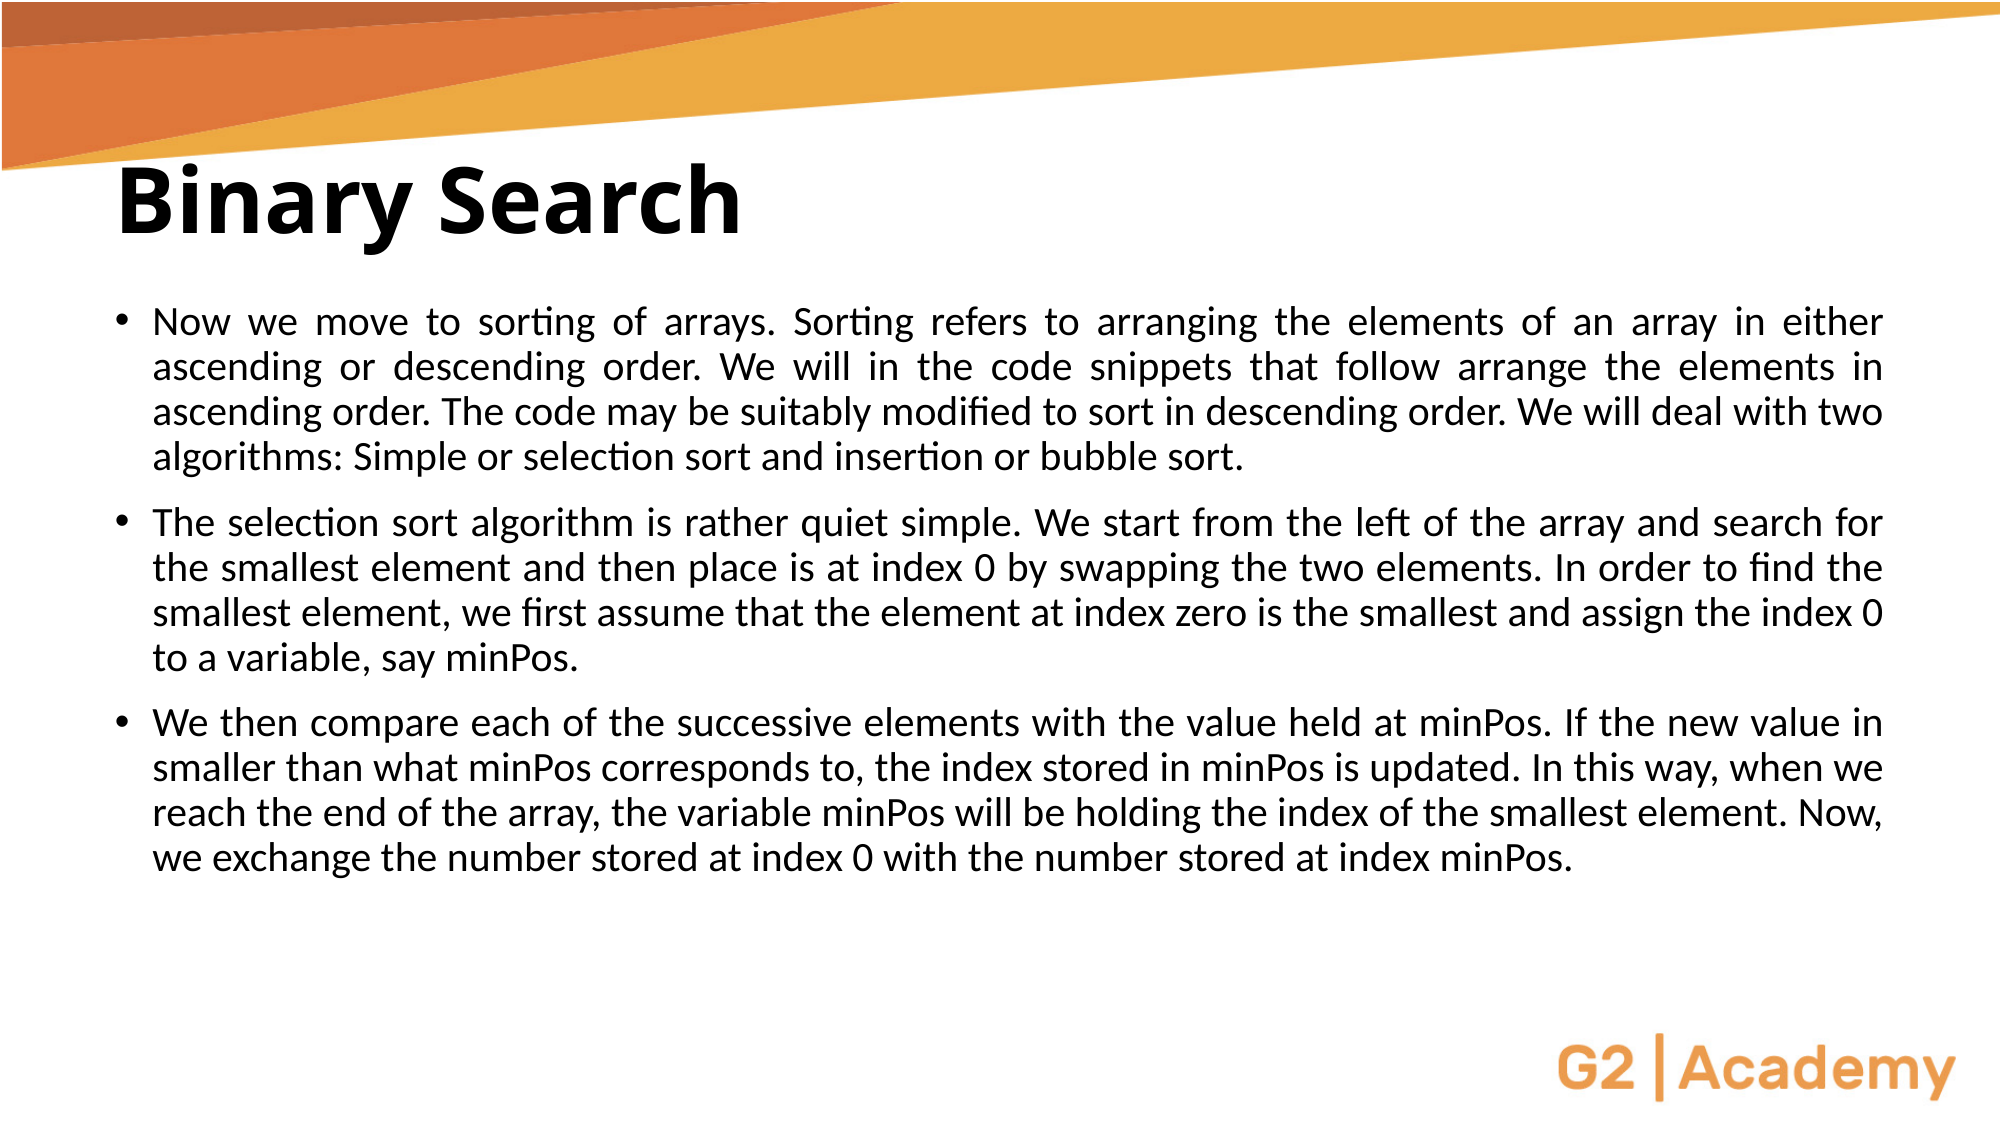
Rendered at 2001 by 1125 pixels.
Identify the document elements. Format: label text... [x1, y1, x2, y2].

picture [1, 2, 2000, 1125]
list Now we move to sorting of arrays. Sorting refers to arranging the elements of an array in either ascending or descending order. We will in the code snippets that follow arrange the elements in ascending order. The code may be suitably modified to sort in descending order. We will deal with two algorithms: Simple or selection sort and insertion or bubble sort. The selection sort algorithm is rather quiet simple. We start from the left of the array and search for the smallest element and then place is at index 0 by swapping the two elements. In order to find the smallest element, we first assume that the element at index zero is the smallest and assign the index 0 to a variable, say minPos. We then compare each of the successive elements with the value held at minPos. If the new value in smaller than what minPos corresponds to, the index stored in minPos is updated. In this way, when we reach the end of the array, the variable minPos will be holding the index of the smallest element. Now, we exchange the number stored at index 0 with the number stored at index minPos. [99, 291, 1900, 1090]
title Binary Search [99, 116, 1900, 291]
